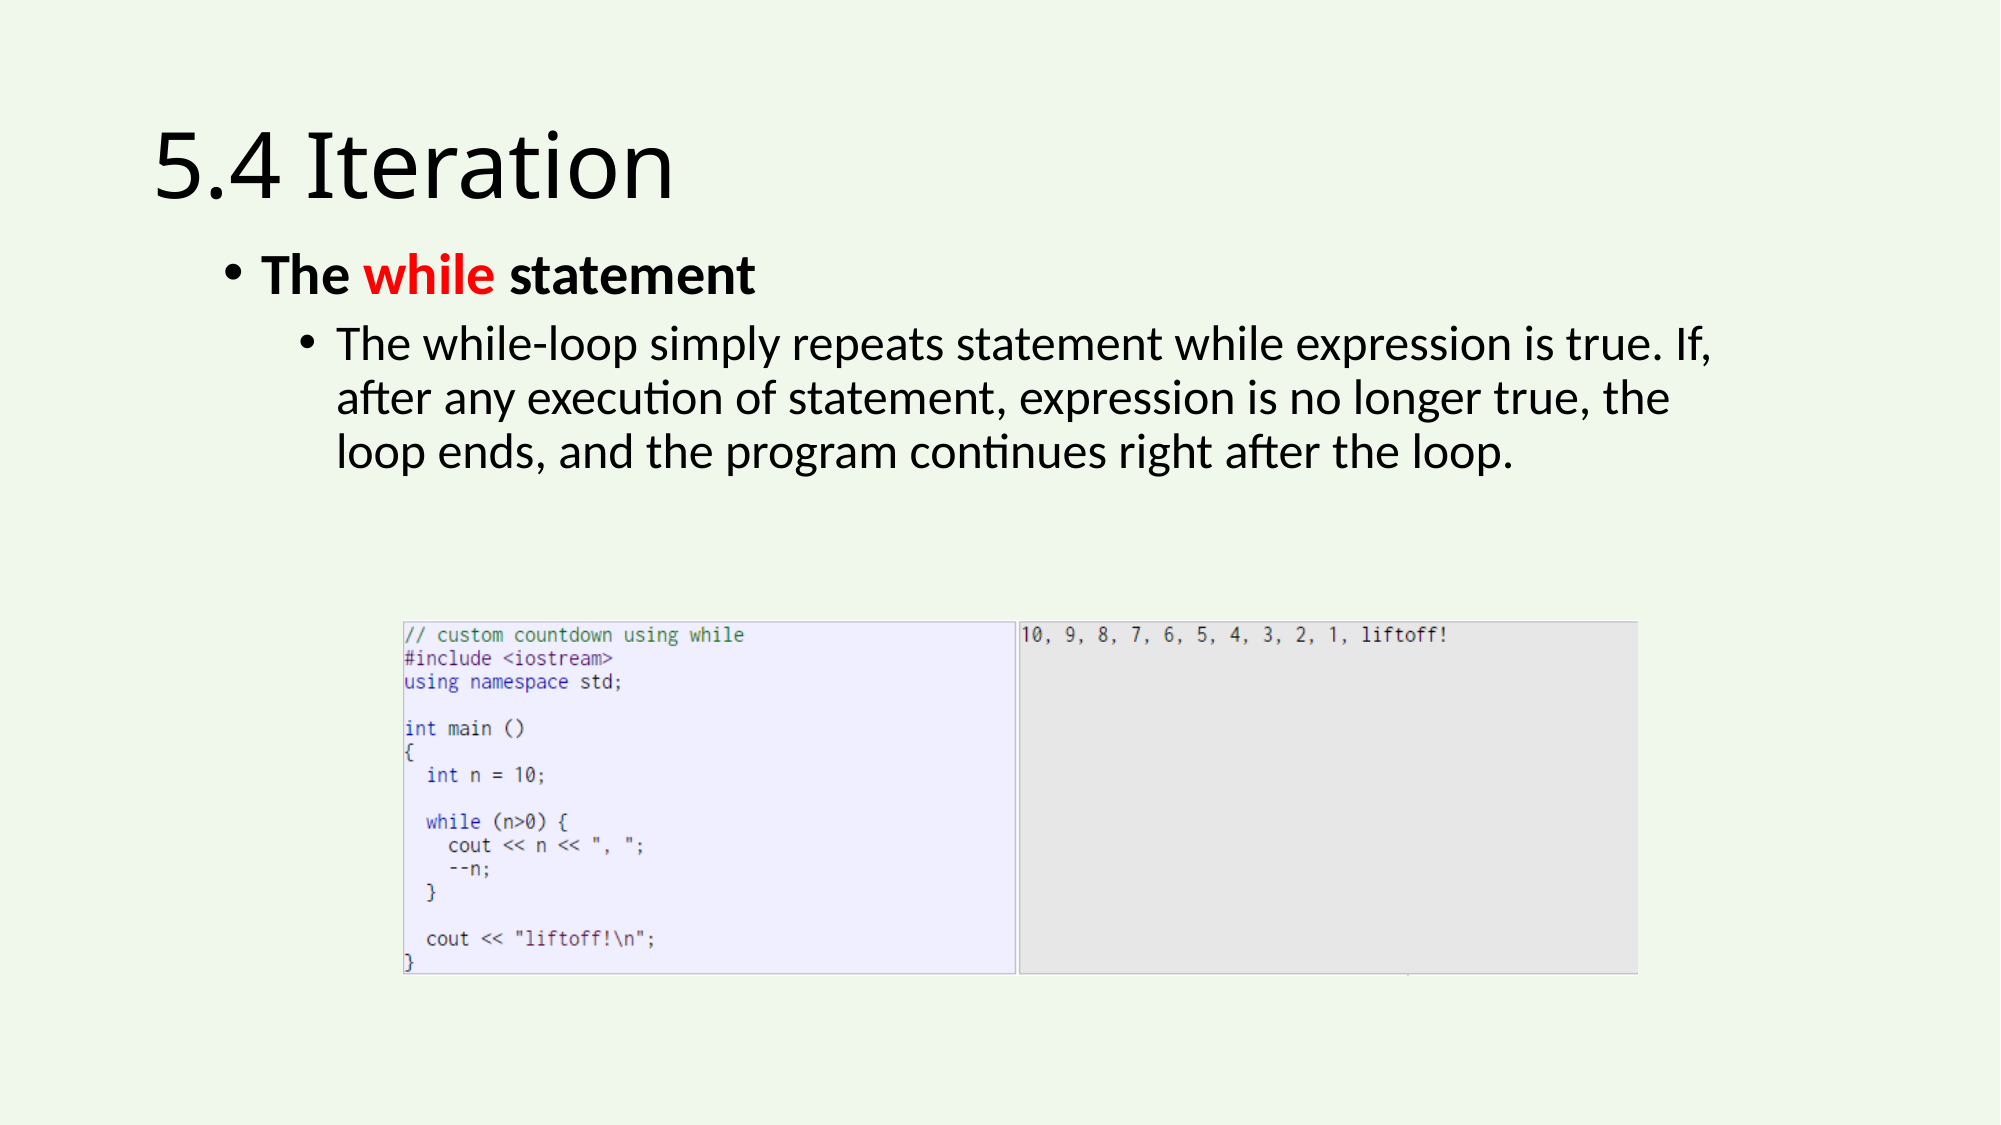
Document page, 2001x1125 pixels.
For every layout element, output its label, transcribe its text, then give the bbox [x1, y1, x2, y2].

title 5.4 Iteration [137, 59, 1863, 278]
picture [403, 620, 1638, 976]
list The while statement The while-loop simply repeats statement while expression is true. If, after any execution of statement, expression is no longer true, the loop ends, and the program continues right after the loop. [208, 236, 1768, 1006]
